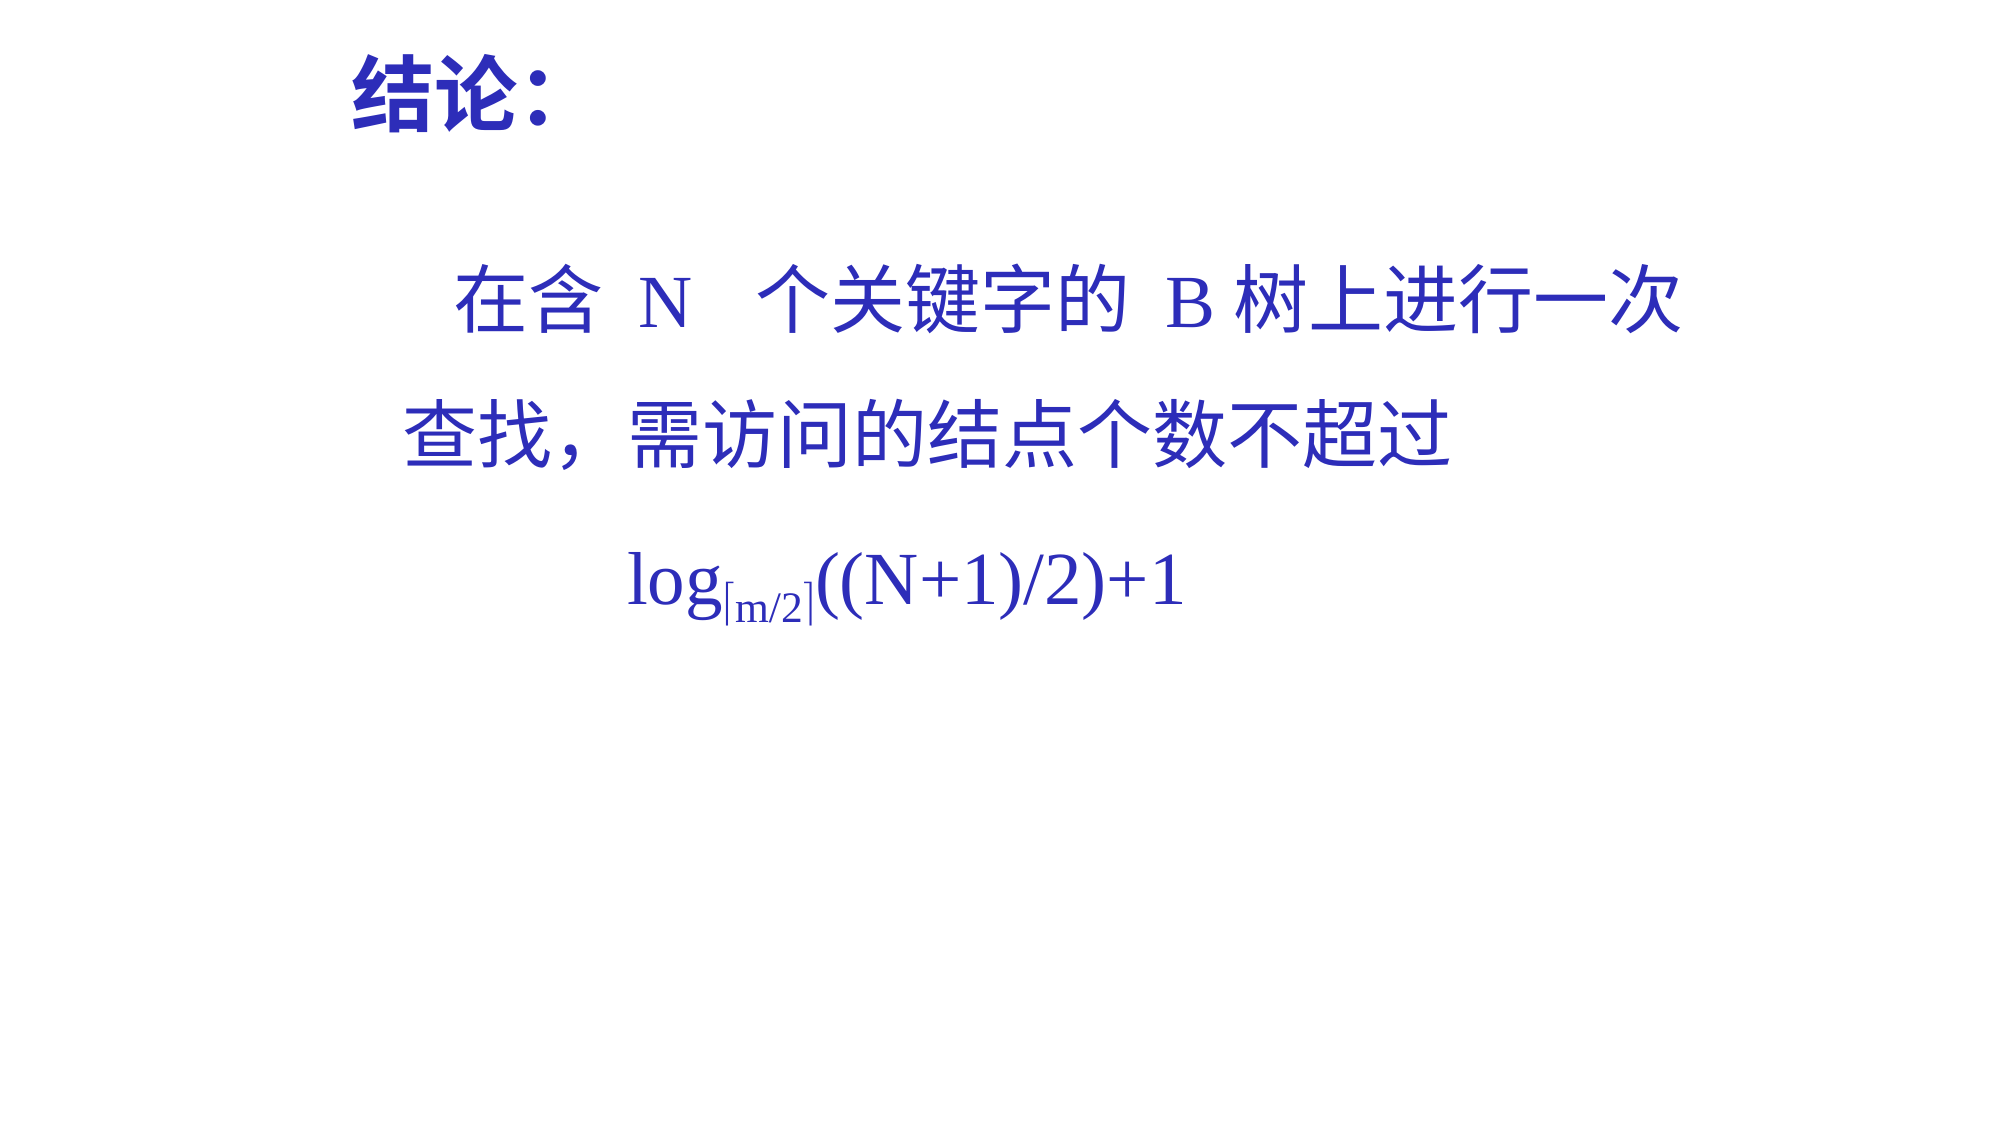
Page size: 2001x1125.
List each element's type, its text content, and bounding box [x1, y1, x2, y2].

text_box 在含 N 个关键字的 B树上进行一次查找，需访问的结点个数不超过 logm/2((N+1)/2)+1 [387, 200, 1700, 639]
text_box 结论： [336, 34, 616, 150]
